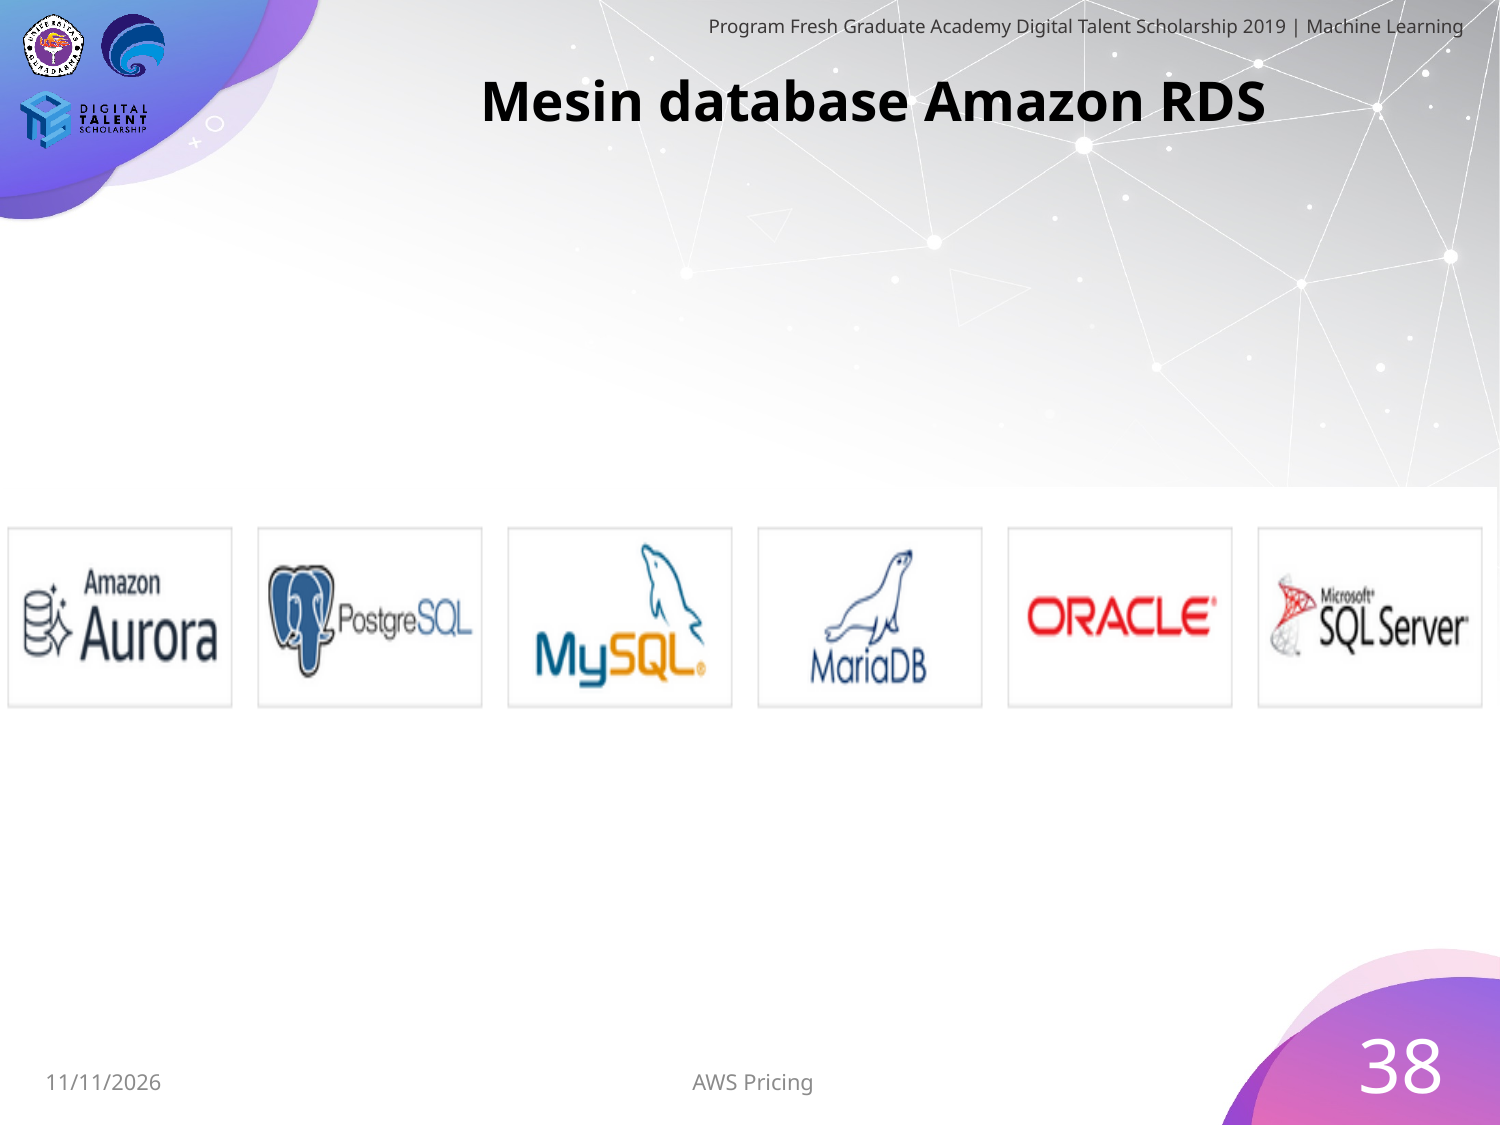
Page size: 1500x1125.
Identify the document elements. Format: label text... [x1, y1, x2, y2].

title Mesin database Amazon RDS [271, 66, 1477, 207]
slide_number 38 [1327, 1025, 1477, 1115]
picture [0, 0, 1500, 1125]
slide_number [30, 1053, 272, 1114]
footer AWS Pricing [386, 1053, 1121, 1114]
